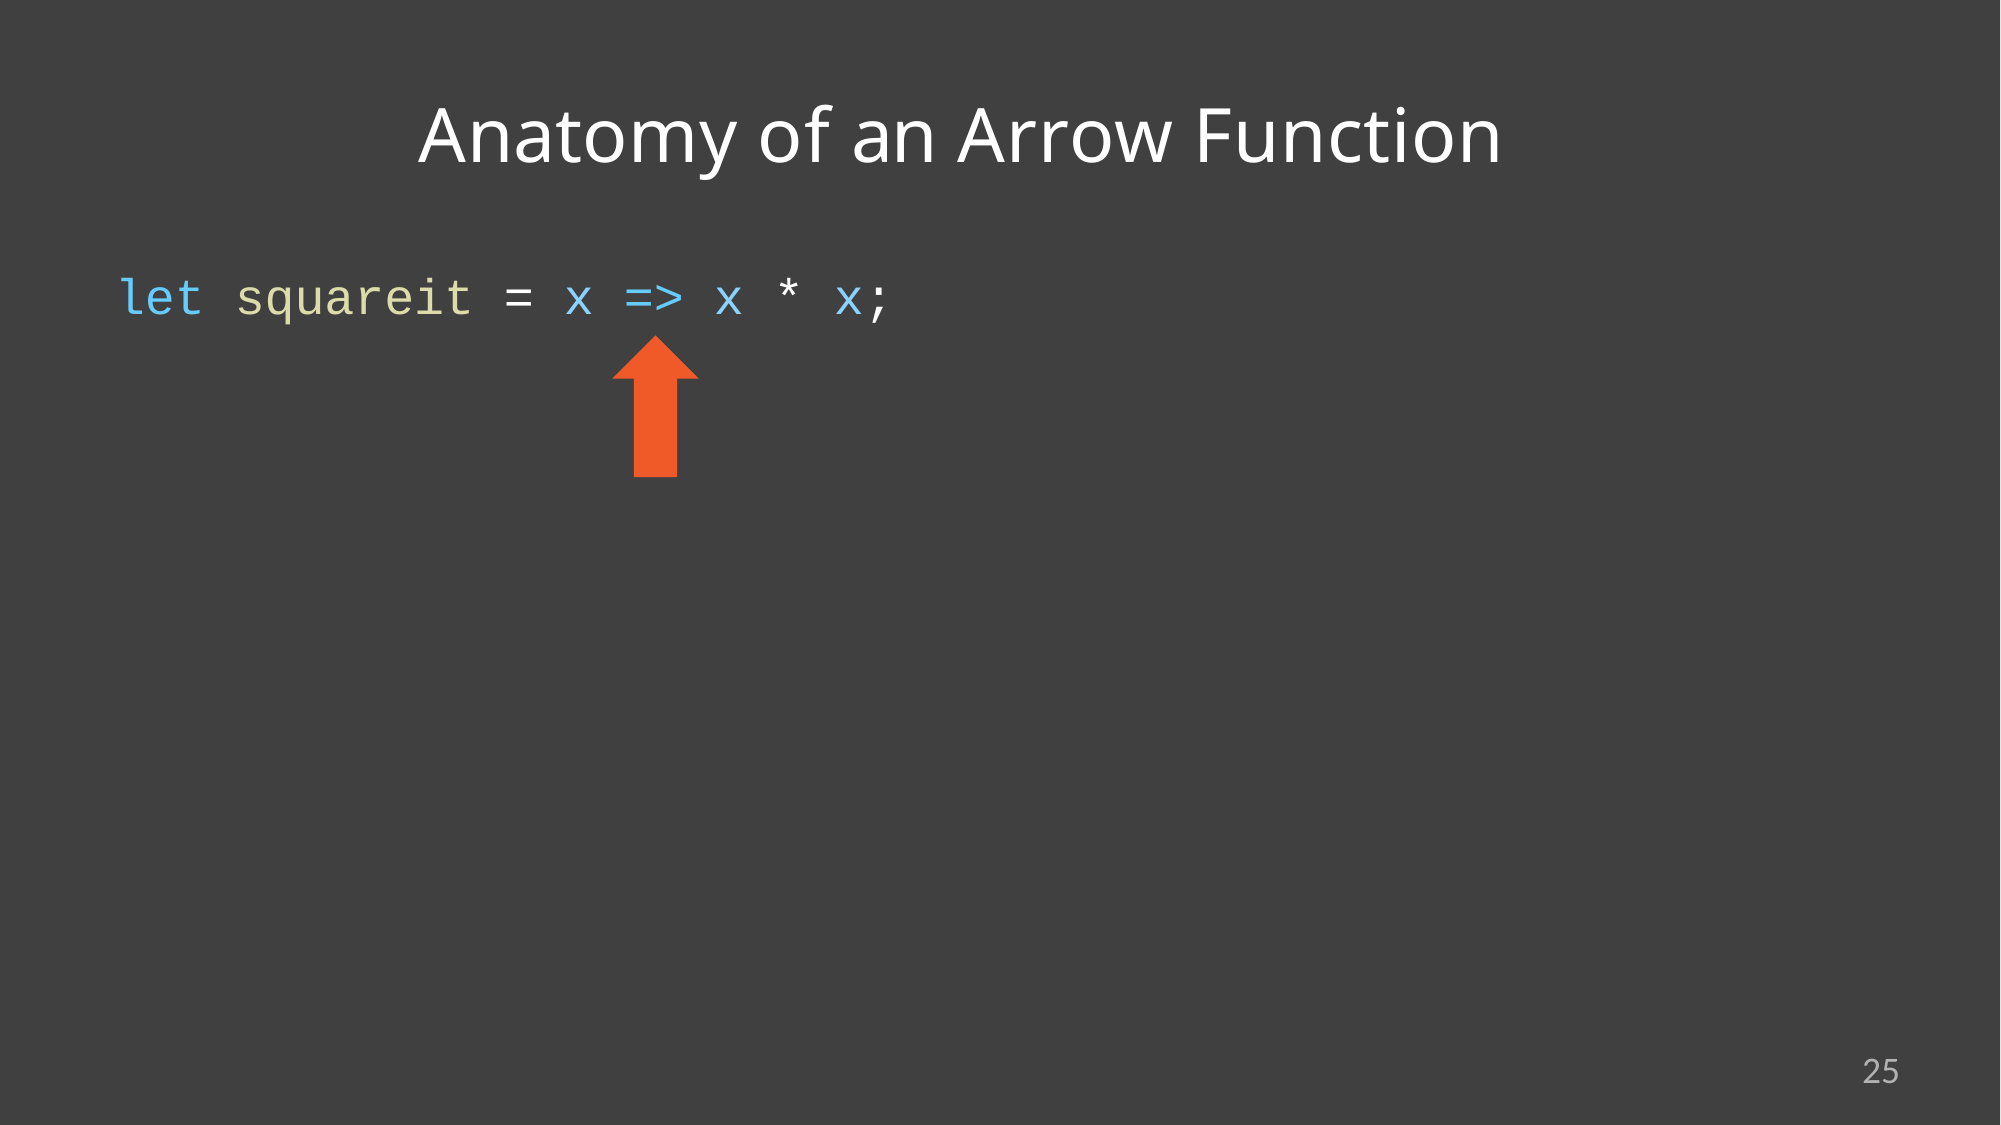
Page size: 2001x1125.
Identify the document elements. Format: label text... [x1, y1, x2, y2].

text_box Anatomy of an Arrow Function [416, 84, 1569, 177]
slide_number 25 [1440, 1046, 1900, 1103]
text_box let squareit = x => x * x; [112, 262, 896, 325]
text_box [612, 335, 699, 478]
